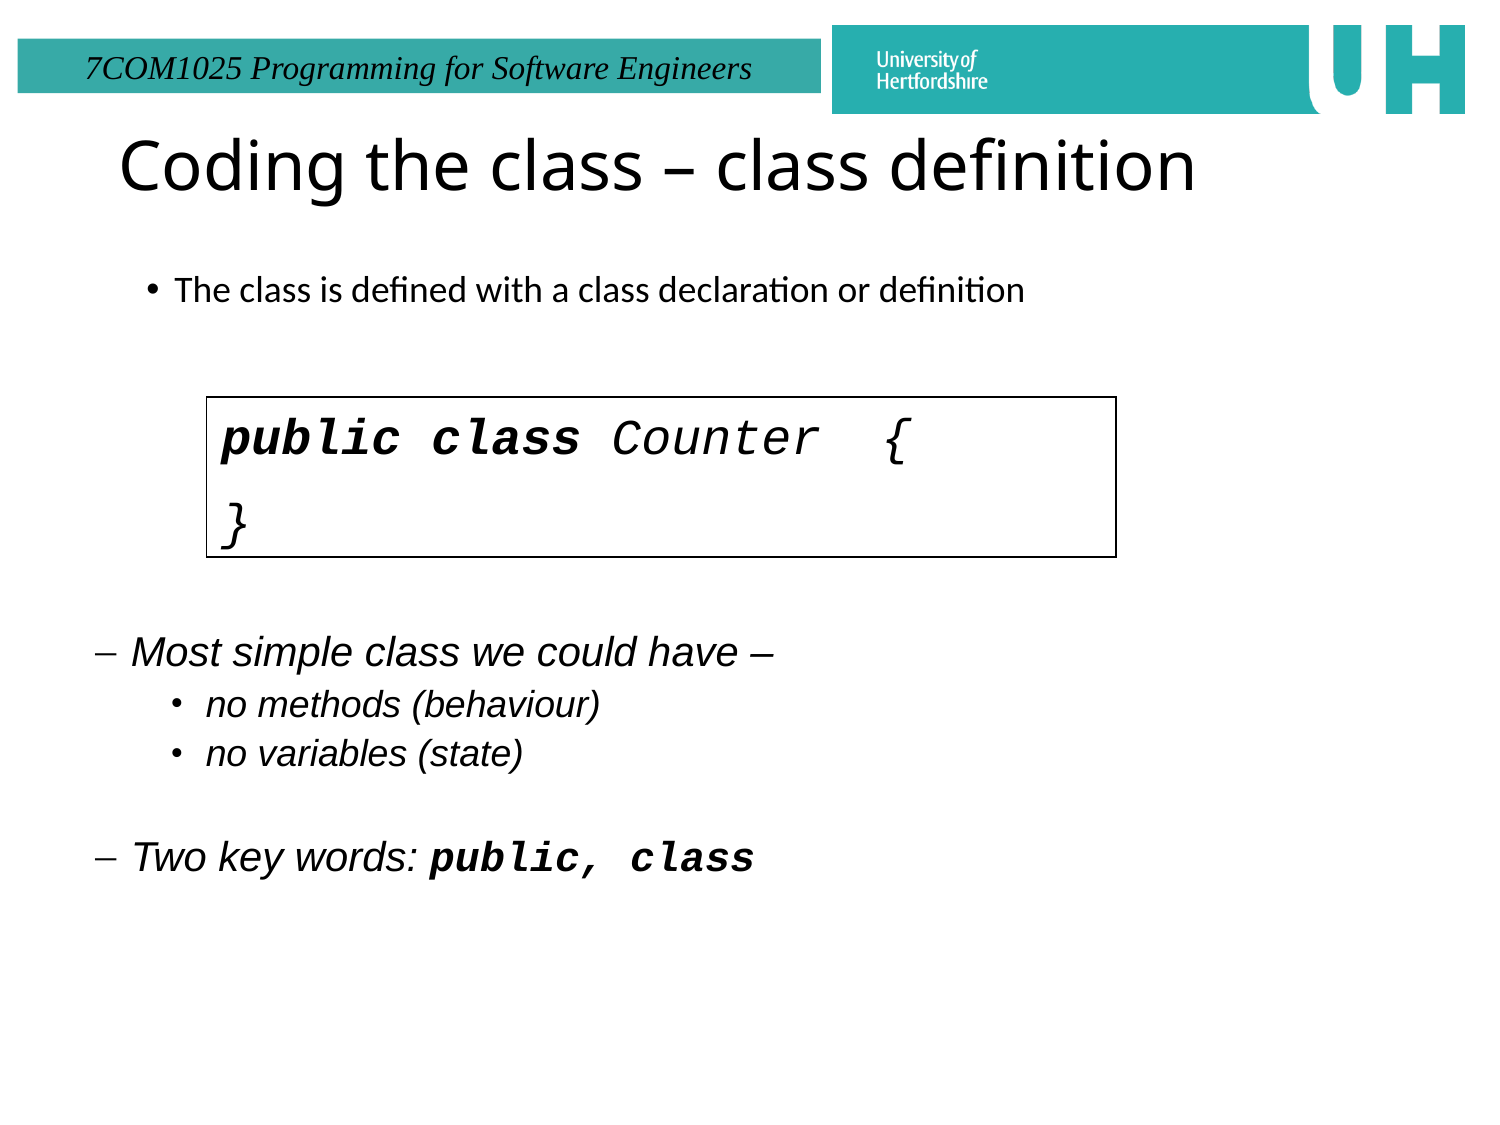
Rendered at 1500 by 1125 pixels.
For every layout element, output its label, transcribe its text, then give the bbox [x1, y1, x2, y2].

text_box public class Counter { } [206, 397, 1117, 557]
picture [832, 25, 1465, 114]
text_box Most simple class we could have – no methods (behaviour) no variables (state) Two key words: public, class [41, 562, 1439, 1083]
title Coding the class – class definition [103, 59, 1397, 262]
list The class is defined with a class declaration or definition [75, 262, 1425, 327]
